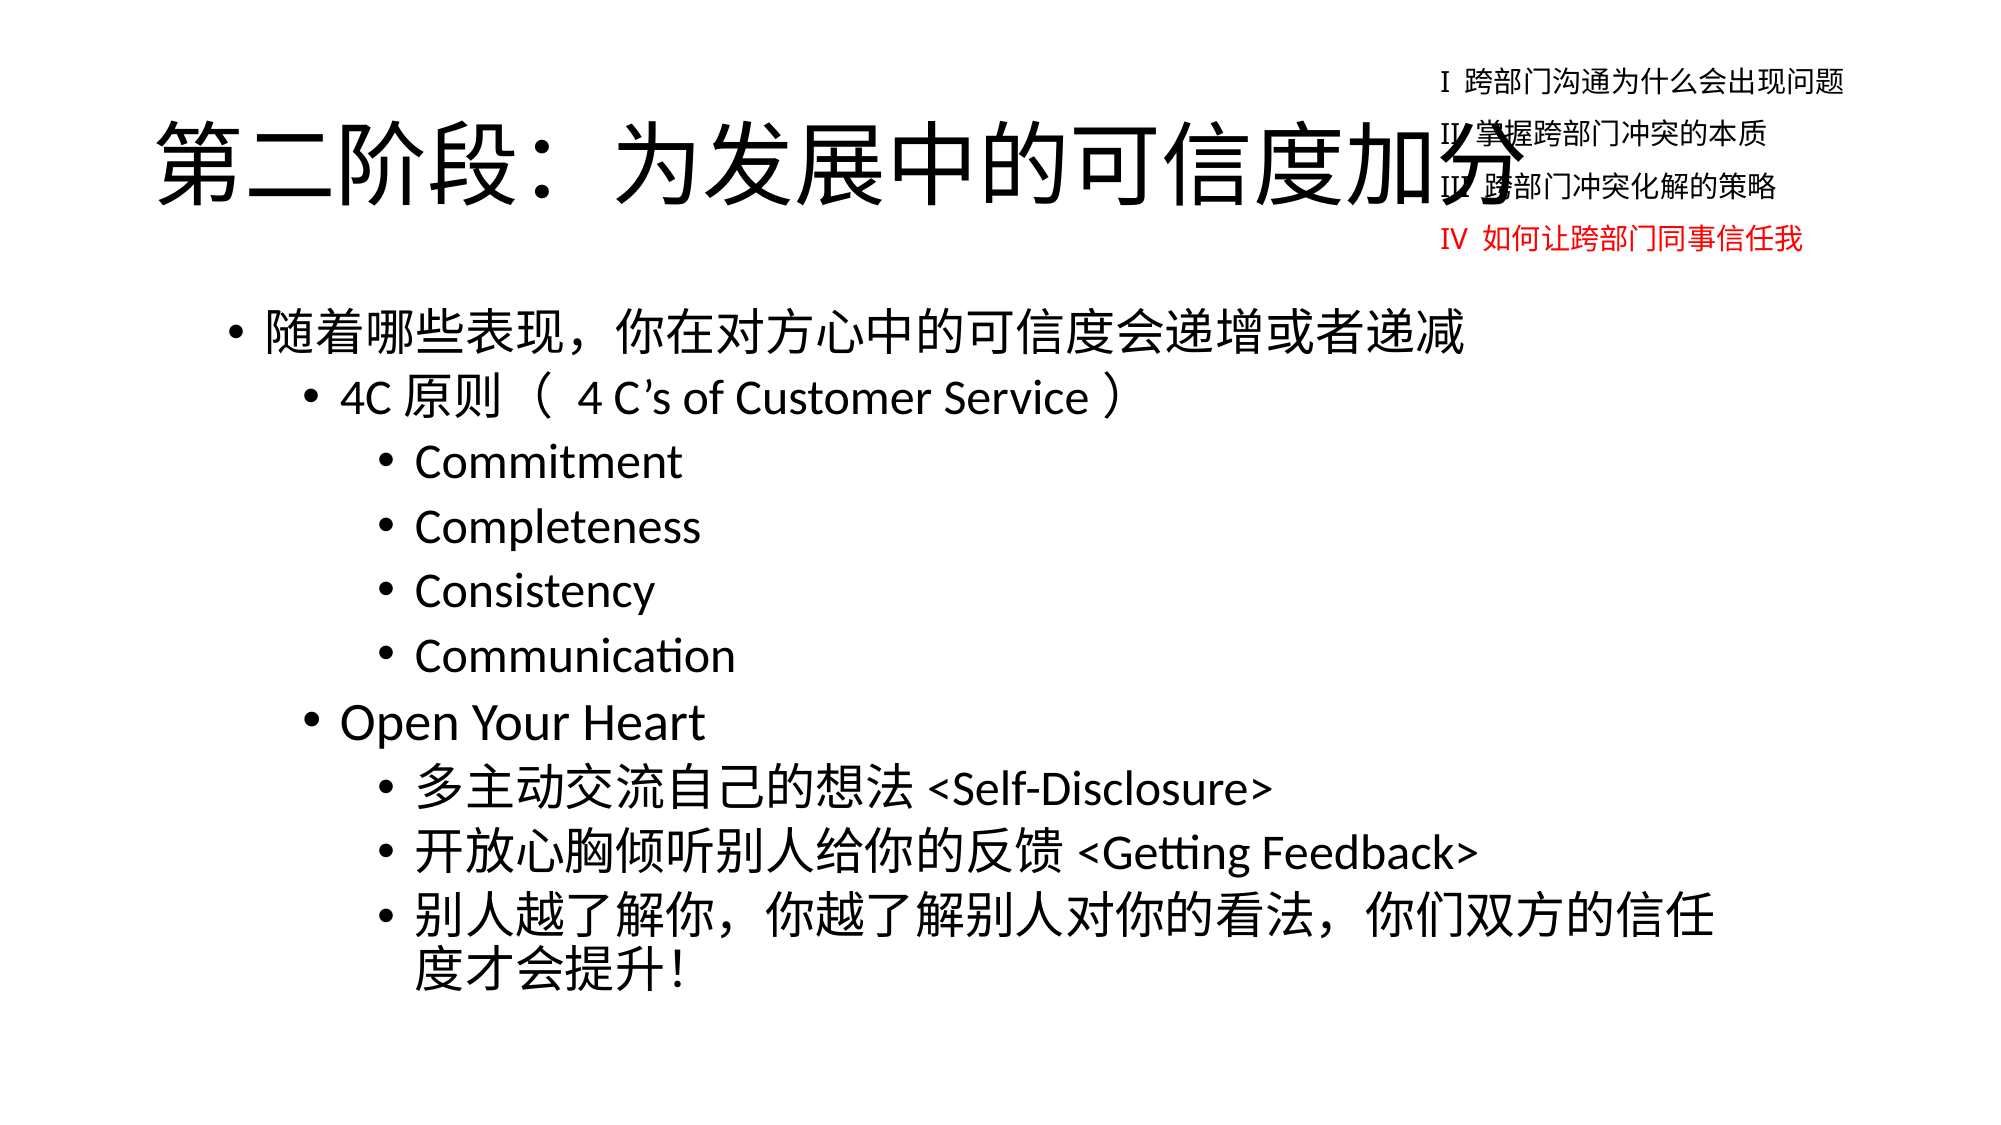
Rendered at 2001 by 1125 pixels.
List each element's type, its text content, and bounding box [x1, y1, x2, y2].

text_box I 跨部门沟通为什么会出现问题 II 掌握跨部门冲突的本质 III 跨部门冲突化解的策略 IV 如何让跨部门同事信任我 [1425, 59, 1895, 300]
title 第二阶段：为发展中的可信度加分 [137, 59, 1425, 278]
list 随着哪些表现，你在对方心中的可信度会递增或者递减 4C原则（ 4 C’s of Customer Service） Commitment Completeness Consistency Communication Open Your Heart 多主动交流自己的想法<Self-Disclosure> 开放心胸倾听别人给你的反馈<Getting Feedback> 别人越了解你，你越了解别人对你的看法，你们双方的信任度才会提升！ [137, 299, 1761, 1014]
